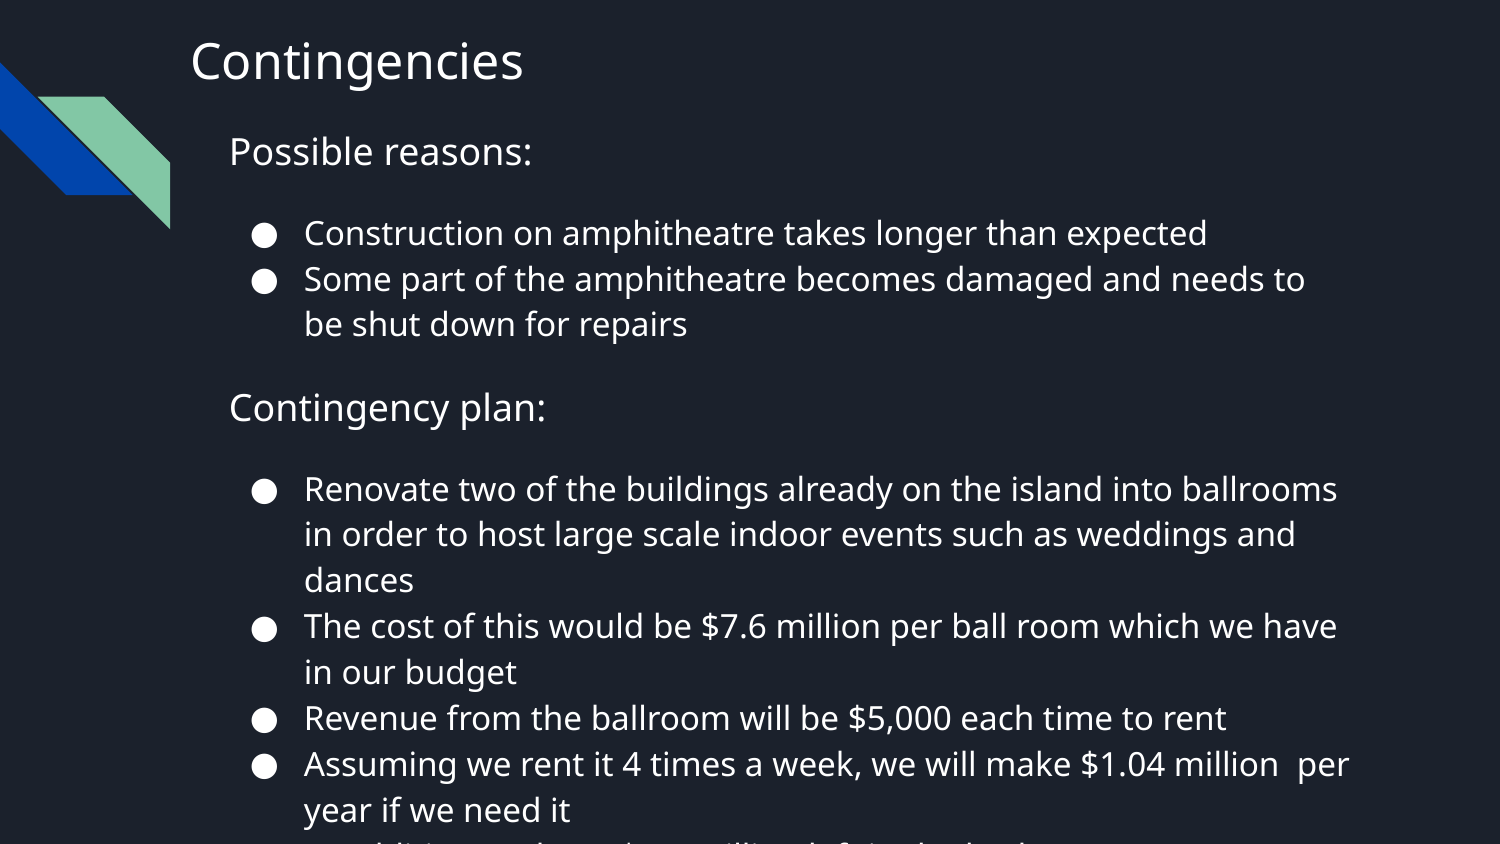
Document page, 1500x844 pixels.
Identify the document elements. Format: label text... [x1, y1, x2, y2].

list Possible reasons: Construction on amphitheatre takes longer than expected Some part of the amphitheatre becomes damaged and needs to be shut down for repairs Contingency plan: Renovate two of the buildings already on the island into ballrooms in order to host large scale indoor events such as weddings and dances The cost of this would be $7.6 million per ball room which we have in our budget Revenue from the ballroom will be $5,000 each time to rent Assuming we rent it 4 times a week, we will make $1.04 million per year if we need it In addition we have $7.5 million left in the budget [213, 105, 1368, 523]
title Contingencies [175, 14, 1330, 165]
